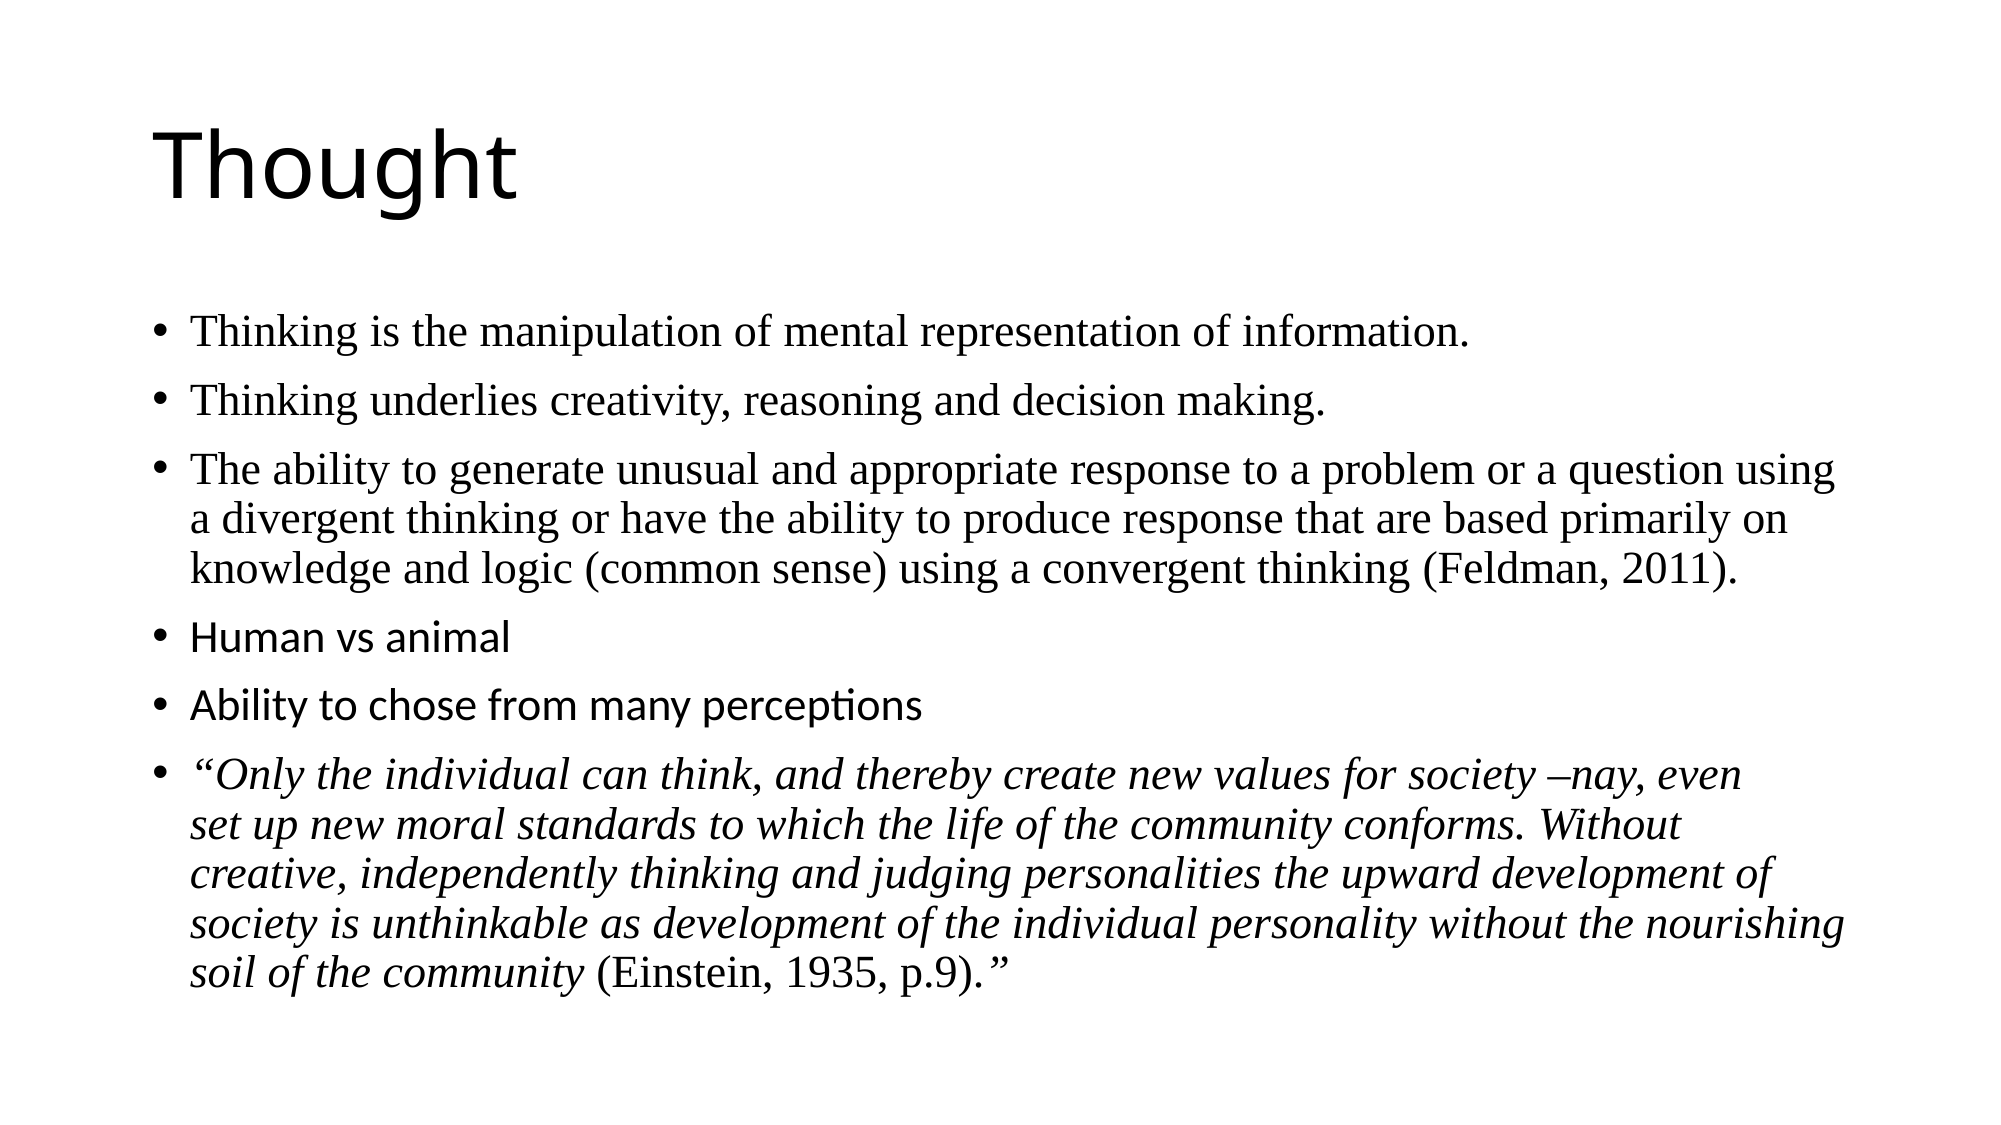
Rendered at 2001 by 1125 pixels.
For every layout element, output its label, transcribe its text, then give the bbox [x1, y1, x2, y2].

list Thinking is the manipulation of mental representation of information. Thinking underlies creativity, reasoning and decision making. The ability to generate unusual and appropriate response to a problem or a question using a divergent thinking or have the ability to produce response that are based primarily on knowledge and logic (common sense) using a convergent thinking (Feldman, 2011). Human vs animal Ability to chose from many perceptions “Only the individual can think, and thereby create new values for society –nay, even set up new moral standards to which the life of the community conforms. Without creative, independently thinking and judging personalities the upward development of society is unthinkable as development of the individual personality without the nourishing soil of the community (Einstein, 1935, p.9).” [137, 299, 1863, 1014]
title Thought [137, 59, 1863, 278]
